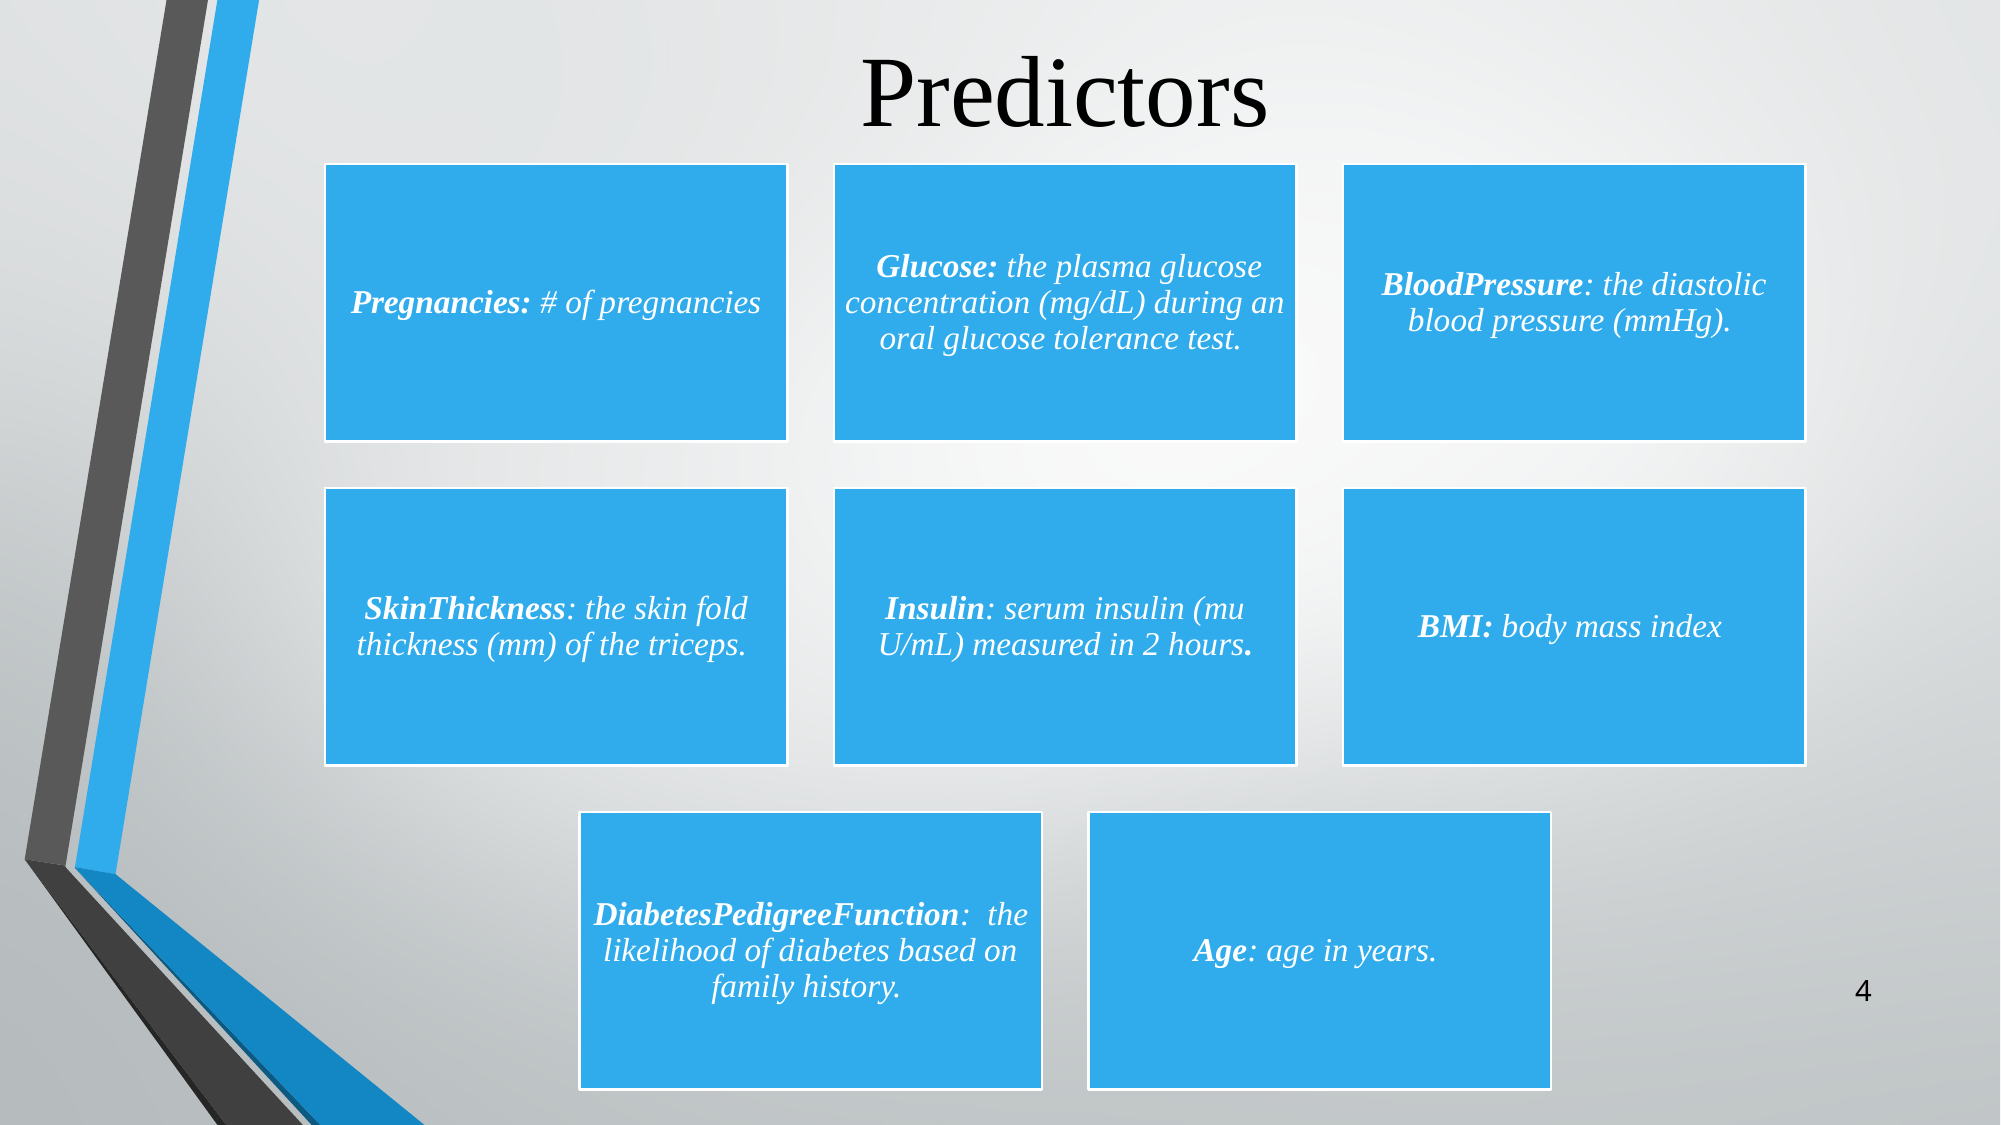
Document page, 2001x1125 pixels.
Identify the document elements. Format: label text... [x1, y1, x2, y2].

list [148, 163, 1982, 1091]
title Predictors [243, 17, 1887, 155]
